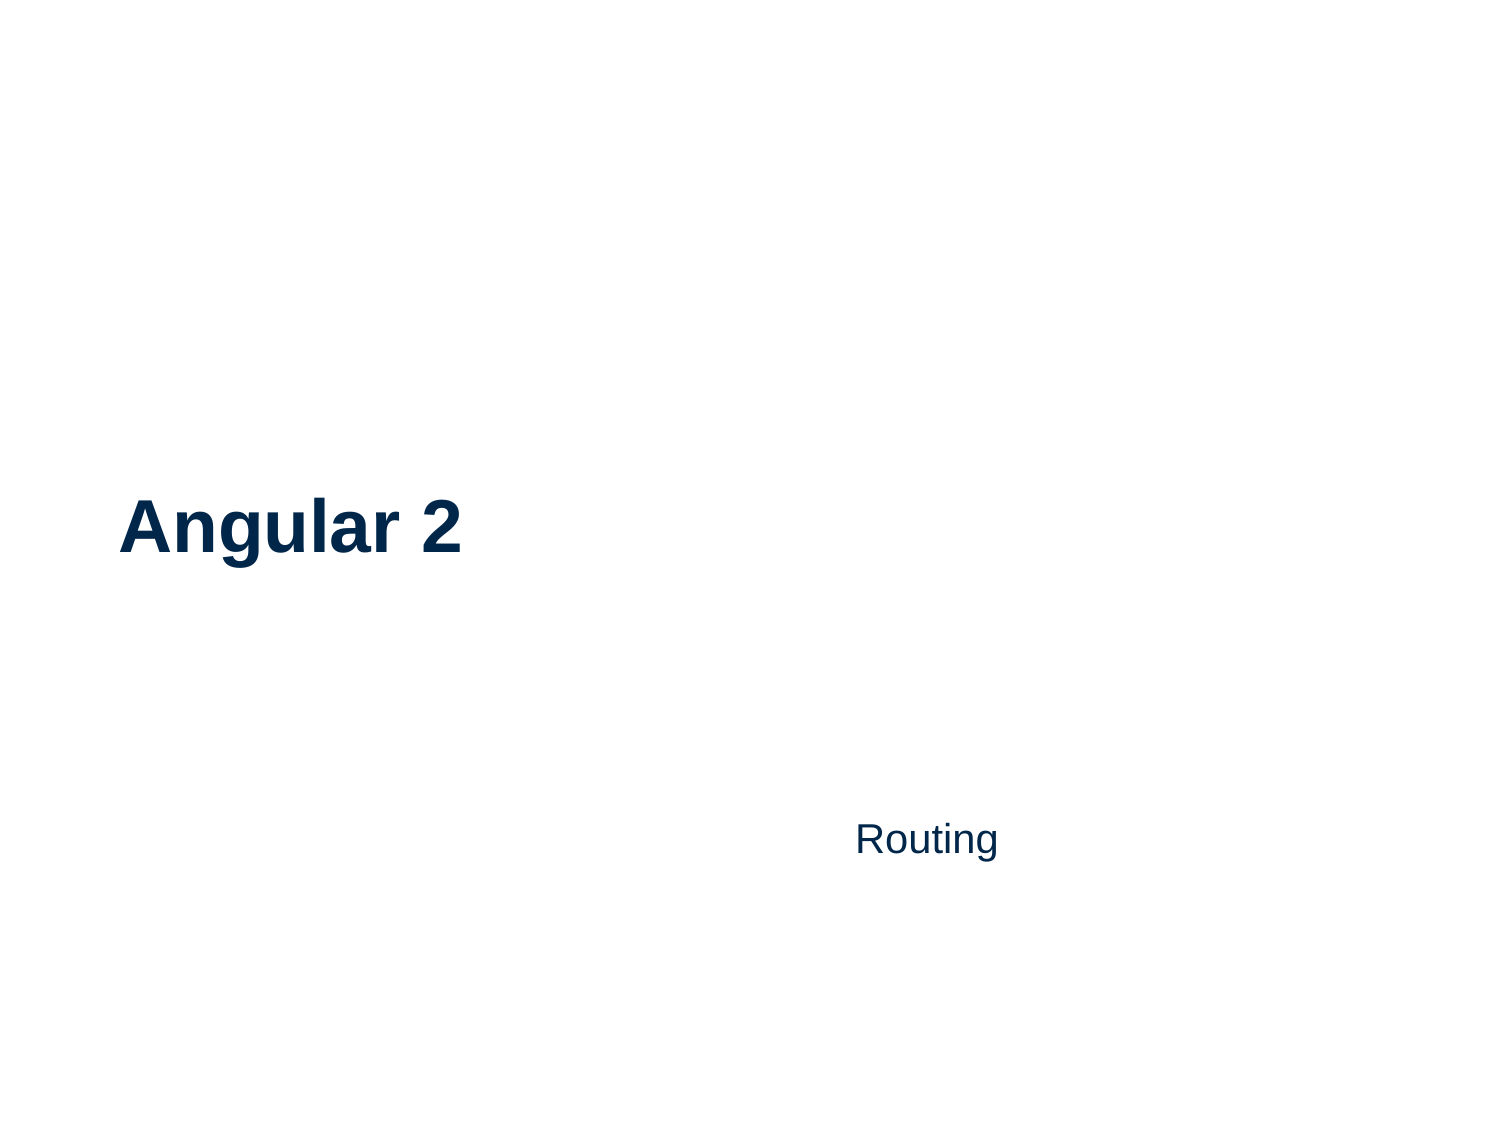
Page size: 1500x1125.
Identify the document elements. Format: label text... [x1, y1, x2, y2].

title Angular 2 [0, 485, 826, 666]
subtitle Routing [736, 811, 1500, 956]
